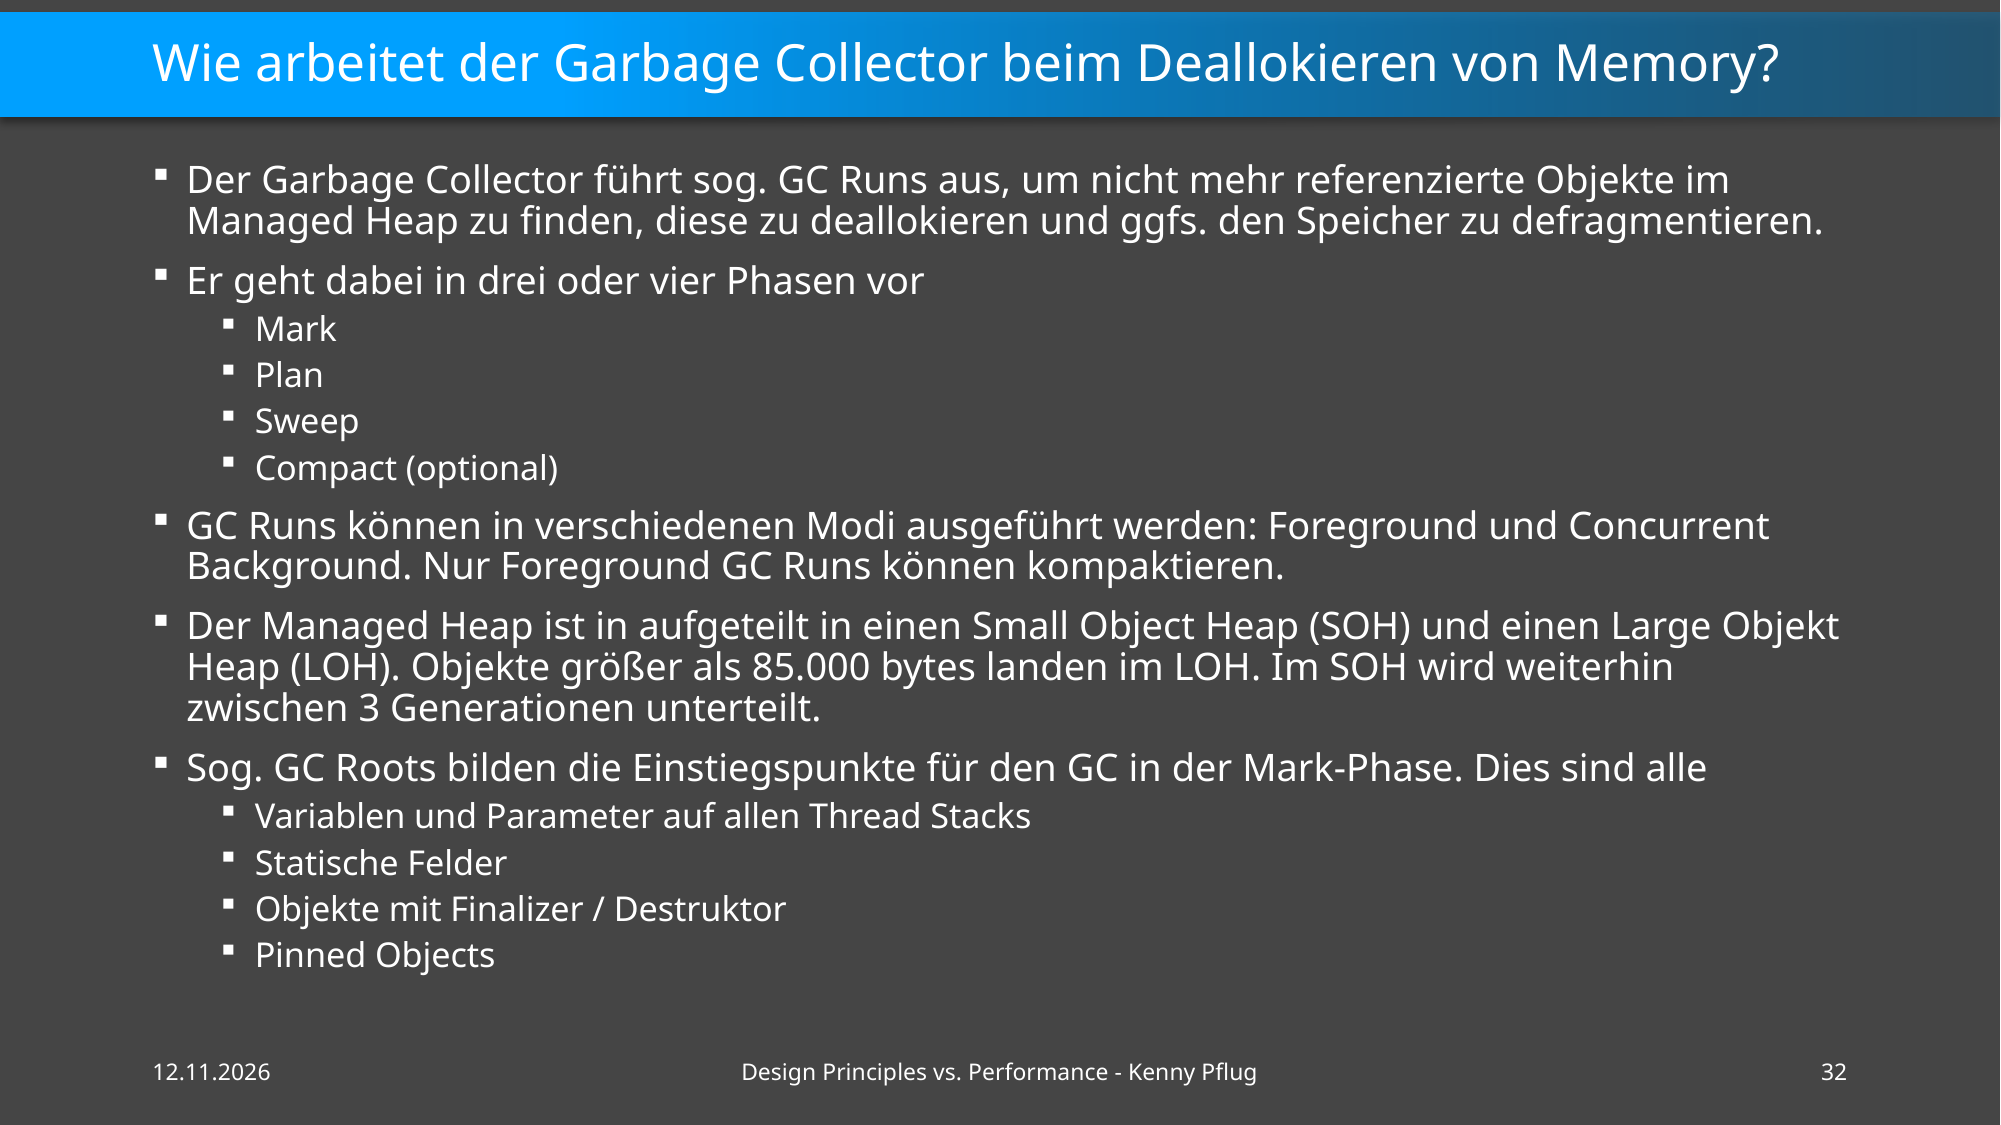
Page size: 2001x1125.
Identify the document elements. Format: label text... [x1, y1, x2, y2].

list Der Garbage Collector führt sog. GC Runs aus, um nicht mehr referenzierte Objekte im Managed Heap zu finden, diese zu deallokieren und ggfs. den Speicher zu defragmentieren. Er geht dabei in drei oder vier Phasen vor Mark Plan Sweep Compact (optional) GC Runs können in verschiedenen Modi ausgeführt werden: Foreground und Concurrent Background. Nur Foreground GC Runs können kompaktieren. Der Managed Heap ist in aufgeteilt in einen Small Object Heap (SOH) und einen Large Objekt Heap (LOH). Objekte größer als 85.000 bytes landen im LOH. Im SOH wird weiterhin zwischen 3 Generationen unterteilt. Sog. GC Roots bilden die Einstiegspunkte für den GC in der Mark-Phase. Dies sind alle Variablen und Parameter auf allen Thread Stacks Statische Felder Objekte mit Finalizer / Destruktor Pinned Objects [137, 153, 1863, 1028]
slide_number 32 [1412, 1042, 1863, 1103]
title Wie arbeitet der Garbage Collector beim Deallokieren von Memory? [137, 23, 1863, 107]
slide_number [137, 1042, 588, 1103]
footer Design Principles vs. Performance - Kenny Pflug [662, 1042, 1338, 1103]
